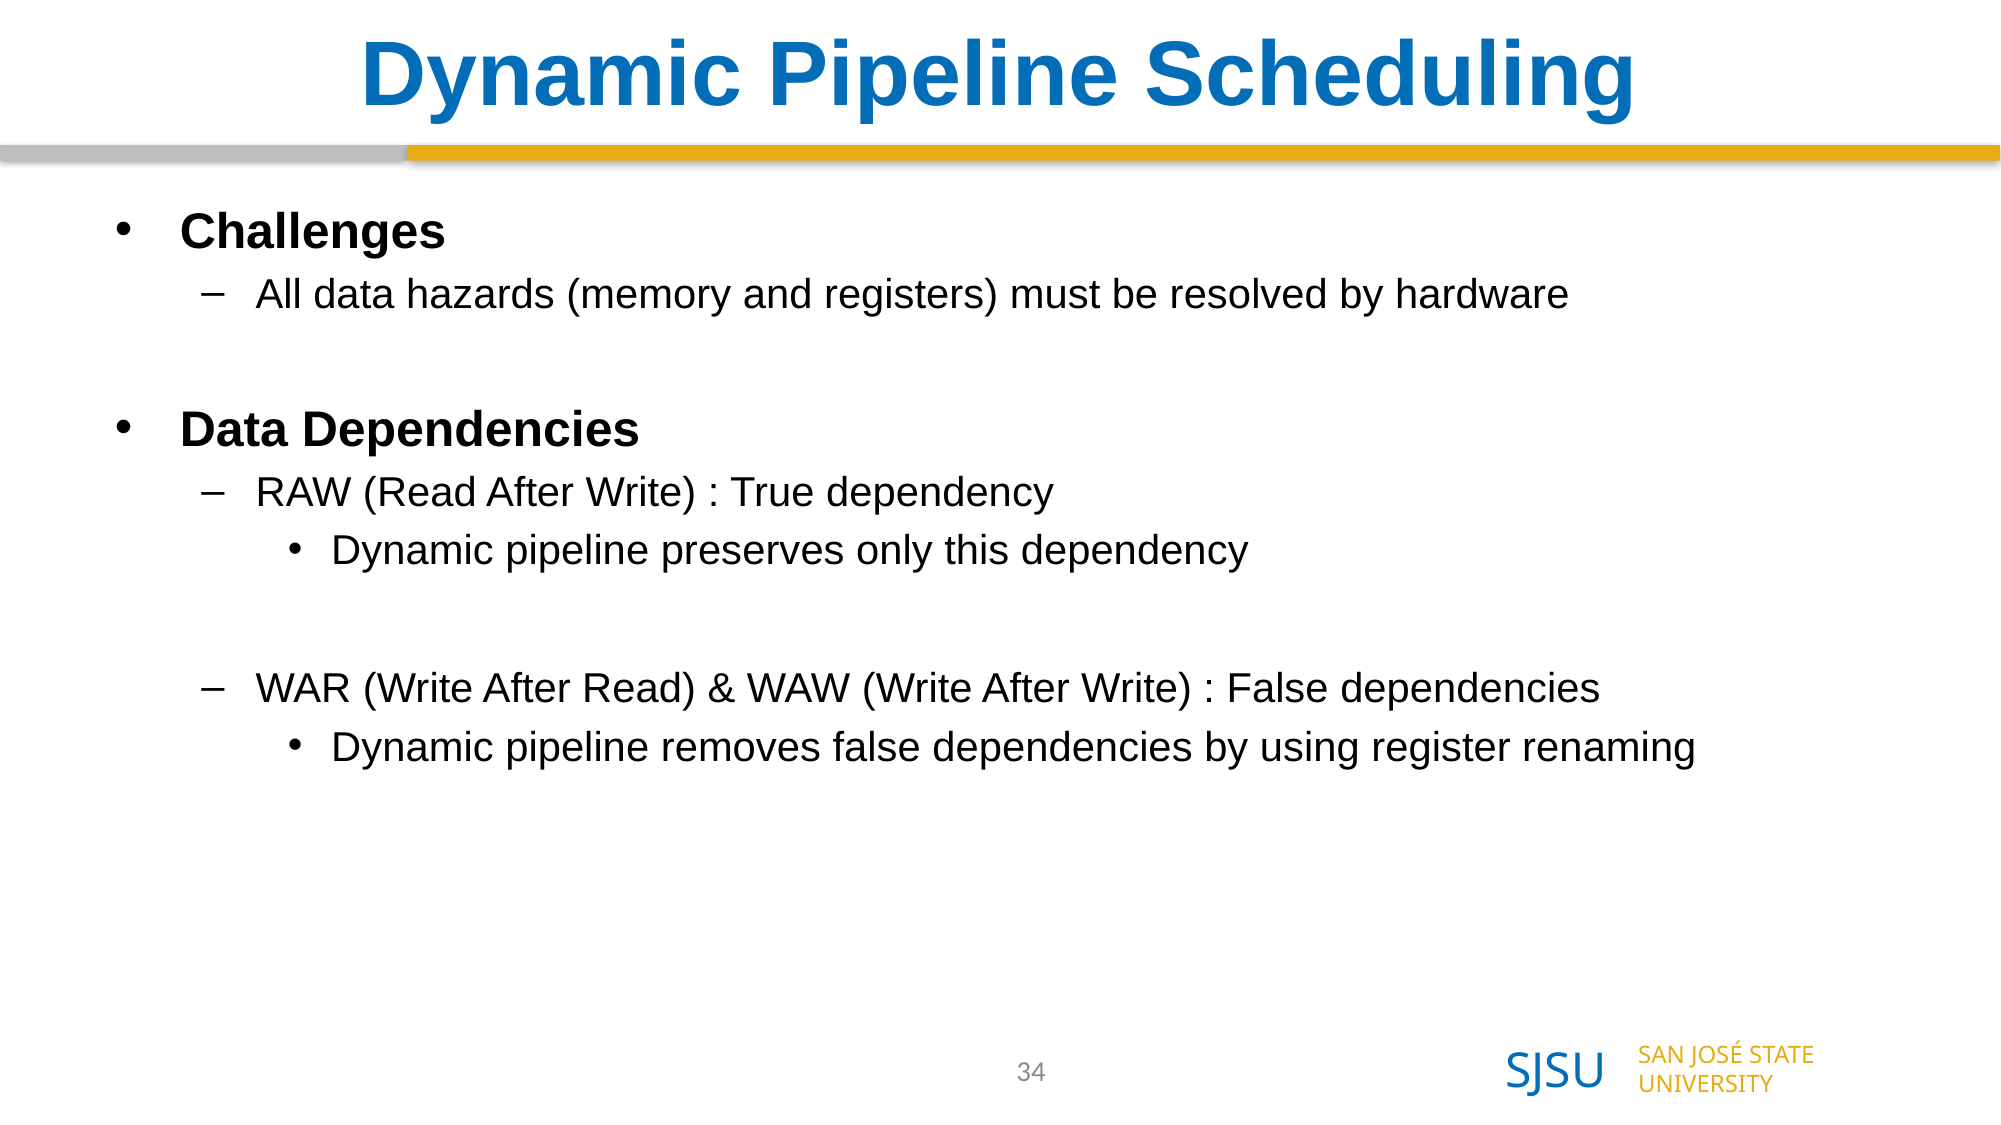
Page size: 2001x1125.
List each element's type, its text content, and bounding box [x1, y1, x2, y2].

slide_number 34 [797, 1040, 1265, 1100]
title Dynamic Pipeline Scheduling [99, 11, 1900, 126]
list Challenges All data hazards (memory and registers) must be resolved by hardware Data Dependencies RAW (Read After Write) : True dependency Dynamic pipeline preserves only this dependency WAR (Write After Read) & WAW (Write After Write) : False dependencies Dynamic pipeline removes false dependencies by using register renaming [99, 190, 1900, 1005]
